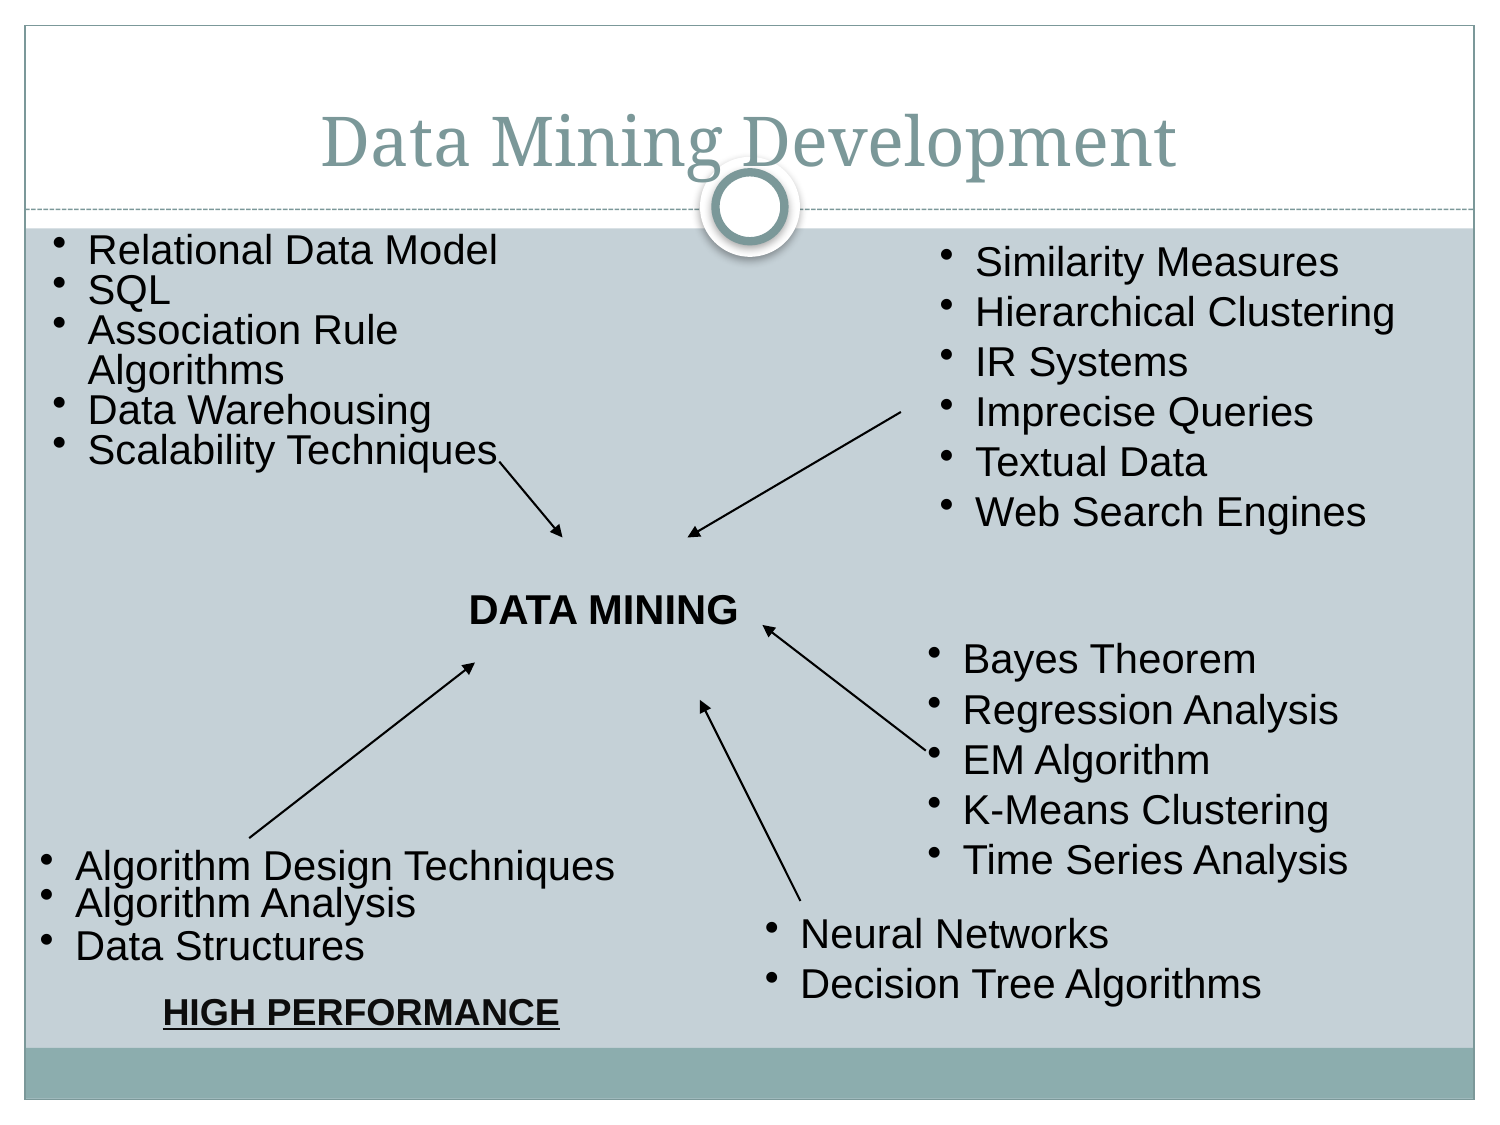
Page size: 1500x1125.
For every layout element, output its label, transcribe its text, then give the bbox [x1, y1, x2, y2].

text_box Algorithm Design Techniques Algorithm Analysis Data Structures [24, 837, 638, 978]
text_box [249, 662, 475, 838]
text_box DATA MINING [453, 575, 755, 640]
text_box [699, 699, 801, 901]
text_box [762, 624, 926, 751]
text_box Neural Networks Decision Tree Algorithms [749, 899, 1278, 1015]
text_box Similarity Measures Hierarchical Clustering IR Systems Imprecise Queries Textual Data Web Search Engines [924, 237, 1453, 593]
text_box Relational Data Model SQL Association Rule Algorithms Data Warehousing Scalability Techniques [37, 224, 616, 520]
text_box Bayes Theorem Regression Analysis EM Algorithm K-Means Clustering Time Series Analysis [912, 624, 1453, 890]
text_box [1453, 249, 1500, 325]
text_box [687, 412, 901, 538]
text_box HIGH PERFORMANCE [147, 980, 576, 1041]
title Data Mining Development [112, 0, 1388, 188]
text_box [499, 462, 563, 538]
